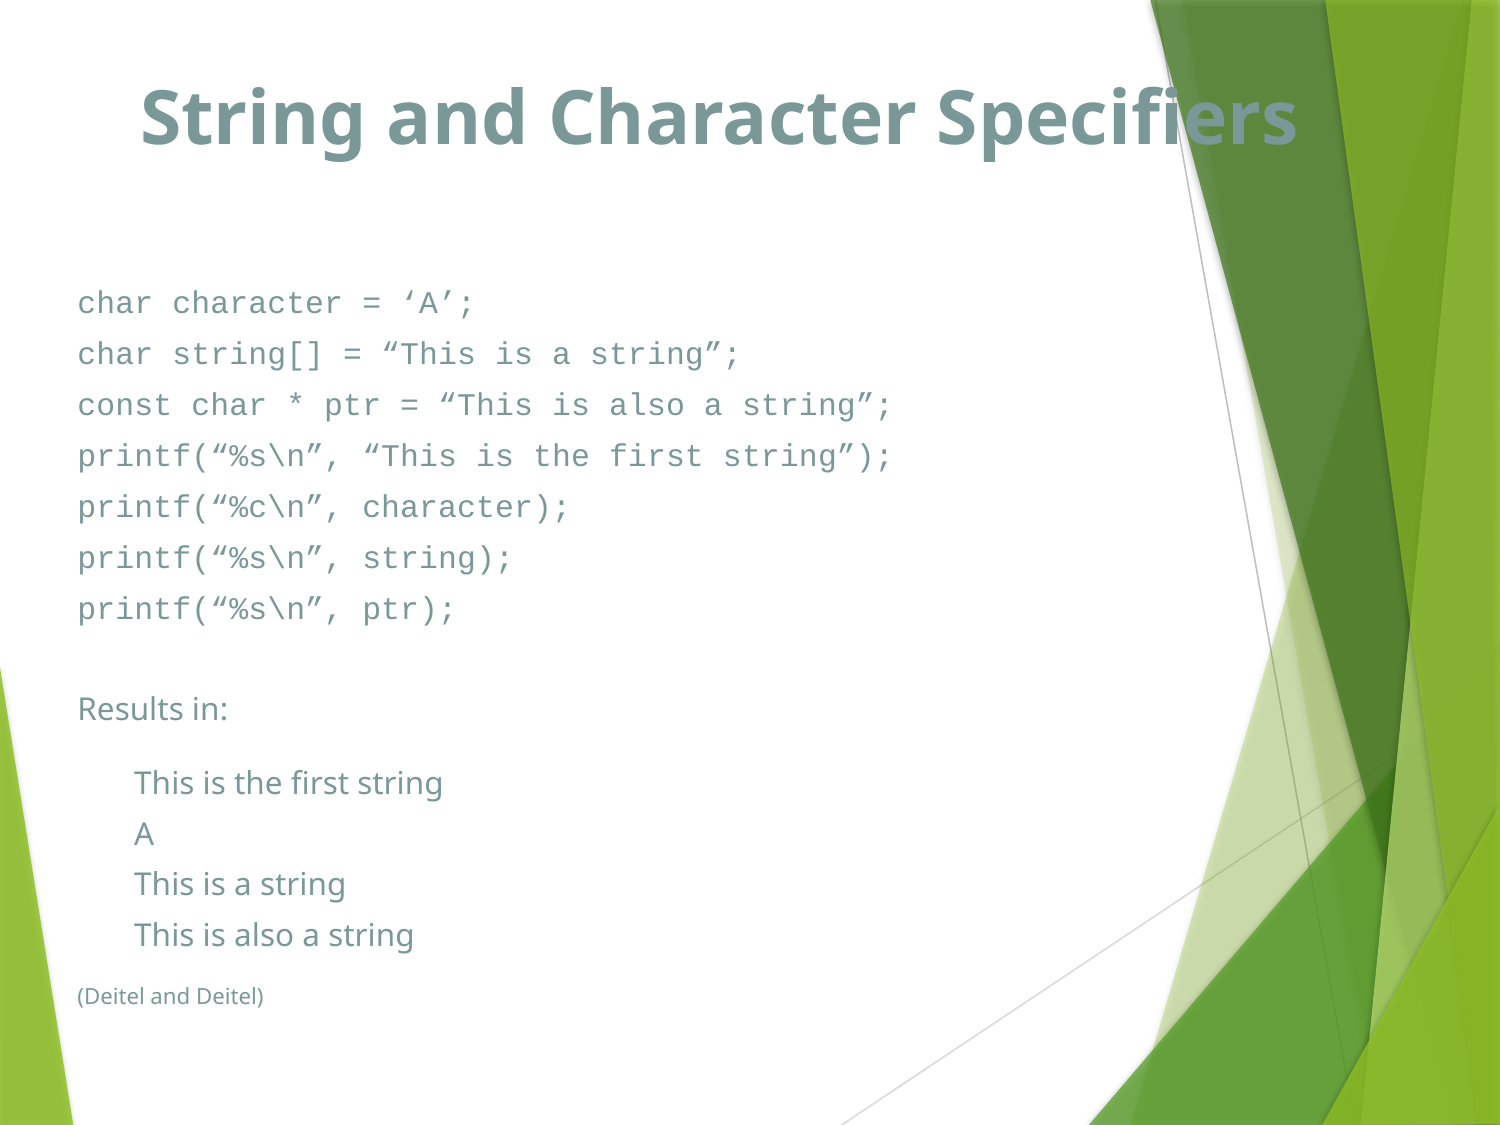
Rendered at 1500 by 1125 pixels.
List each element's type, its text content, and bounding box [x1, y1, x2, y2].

list char character = ‘A’; char string[] = “This is a string”; const char * ptr = “This is also a string”; printf(“%s\n”, “This is the first string”); printf(“%c\n”, character); printf(“%s\n”, string); printf(“%s\n”, ptr); Results in: This is the first string A This is a string This is also a string (Deitel and Deitel) [62, 275, 1458, 1025]
title String and Character Specifiers [125, 62, 1338, 200]
